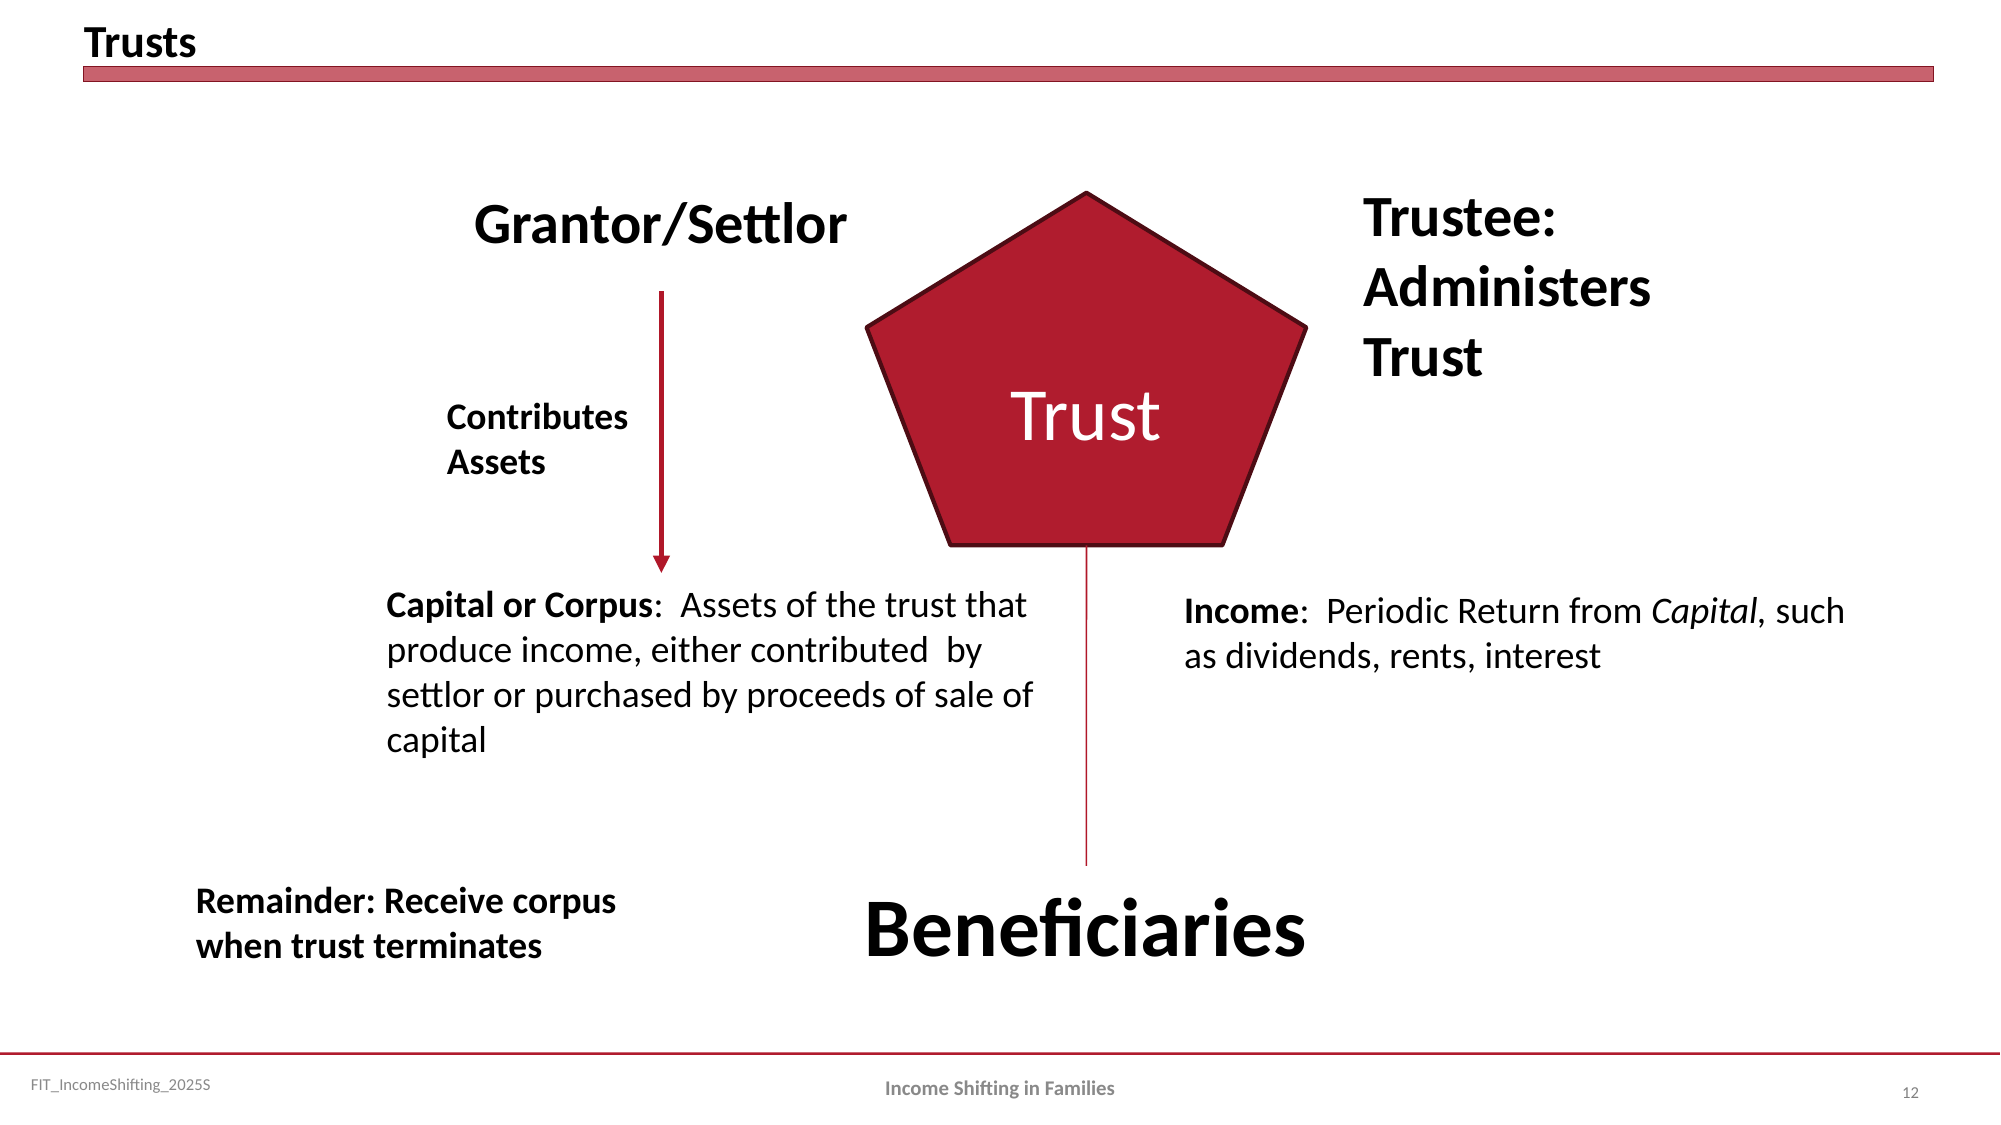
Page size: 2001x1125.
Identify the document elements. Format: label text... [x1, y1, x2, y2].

text_box Capital or Corpus: Assets of the trust that produce income, either contributed by settlor or purchased by proceeds of sale of capital [371, 572, 1082, 768]
title Trusts [83, 6, 1935, 67]
text_box Beneficiaries [850, 865, 1323, 981]
footer Income Shifting in Families [683, 1056, 1317, 1117]
slide_number 12 [1834, 1061, 1934, 1122]
text_box Contributes Assets [432, 384, 653, 490]
text_box Remainder: Receive corpus when trust terminates [181, 869, 716, 974]
text_box Trust [864, 190, 1309, 548]
text_box Grantor/Settlor [459, 177, 864, 263]
text_box Trustee: Administers Trust [1348, 171, 1789, 396]
text_box Income: Periodic Return from Capital, such as dividends, rents, interest [1169, 579, 1884, 684]
